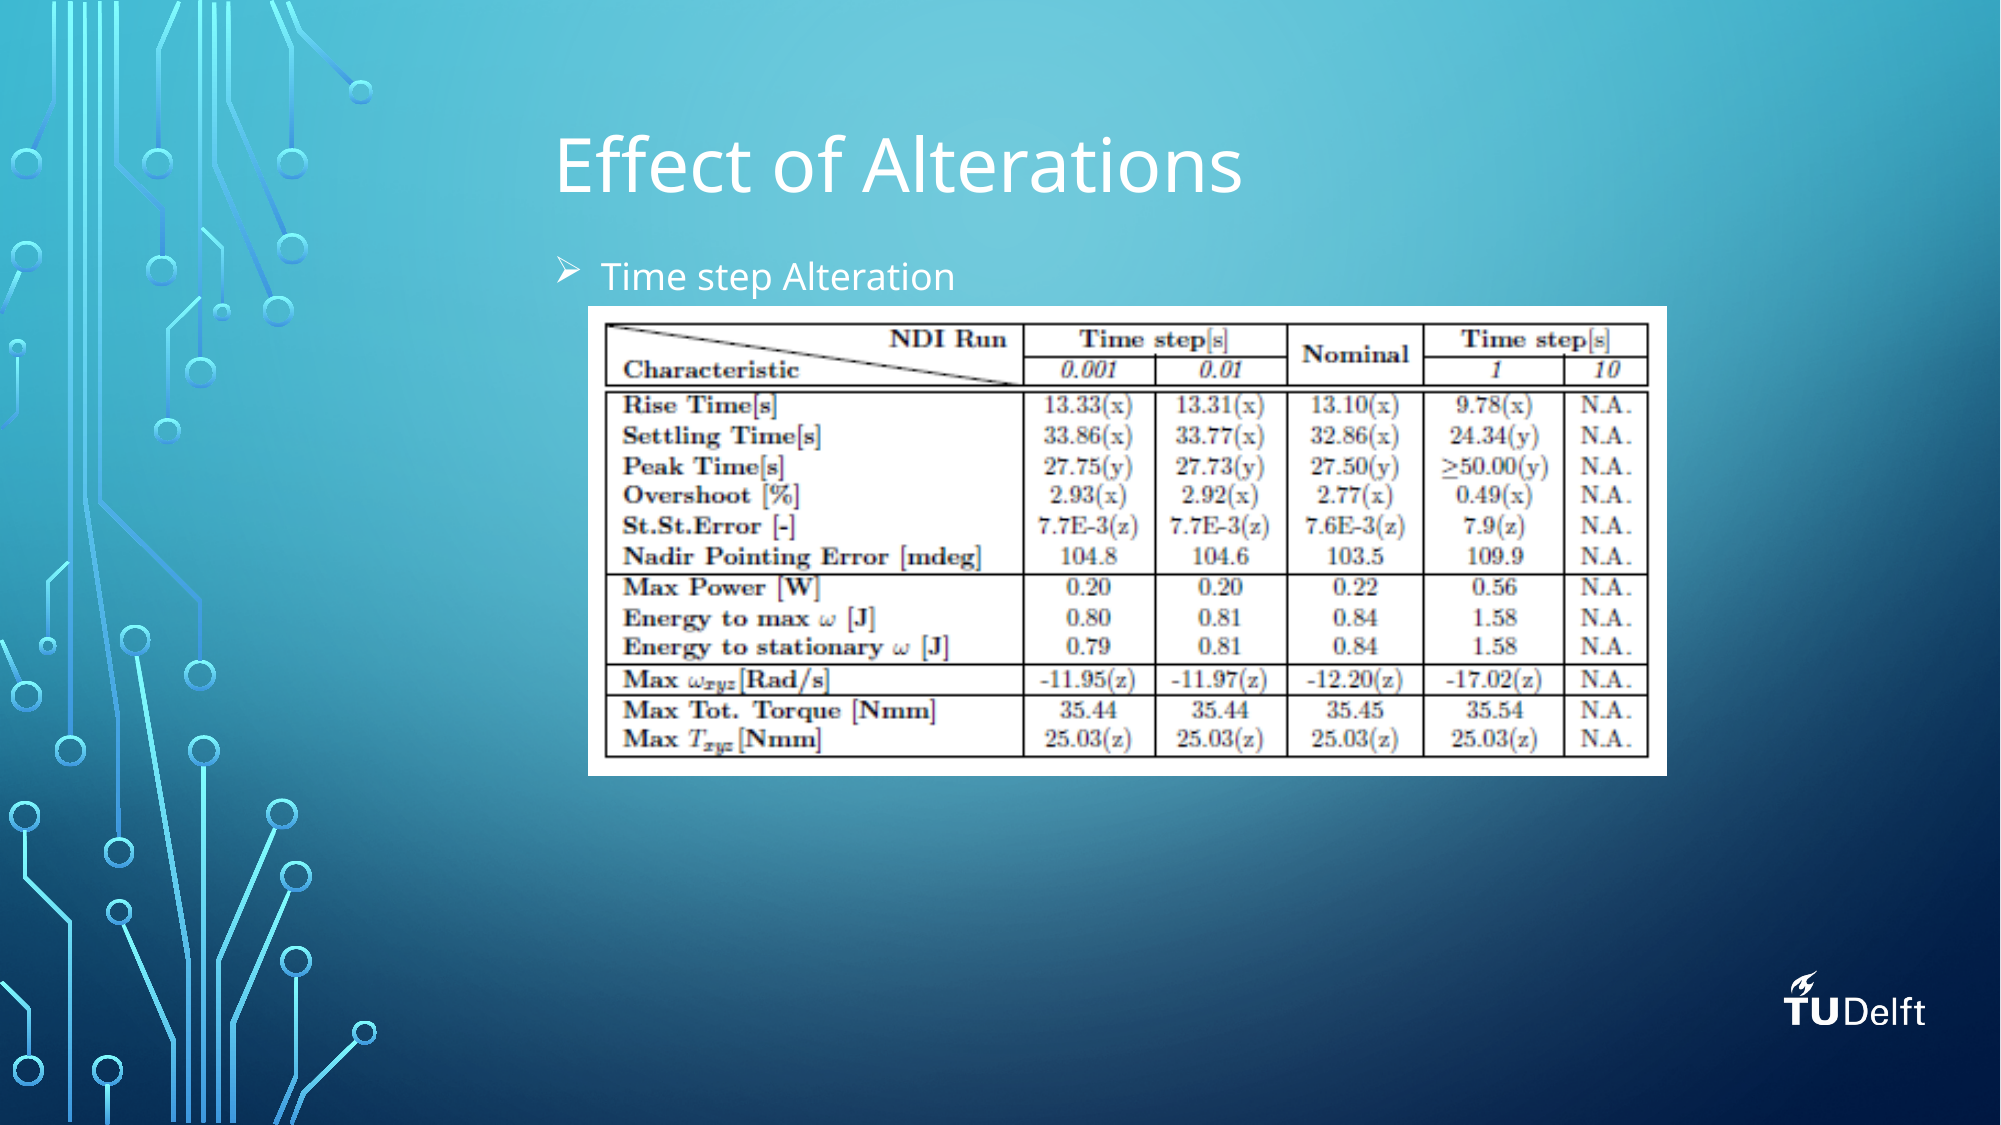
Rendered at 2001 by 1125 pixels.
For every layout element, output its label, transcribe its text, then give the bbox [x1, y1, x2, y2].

text_box Effect of Alterations Time step Alteration [539, 110, 1731, 1070]
picture [587, 305, 1667, 777]
picture [1782, 970, 1926, 1025]
